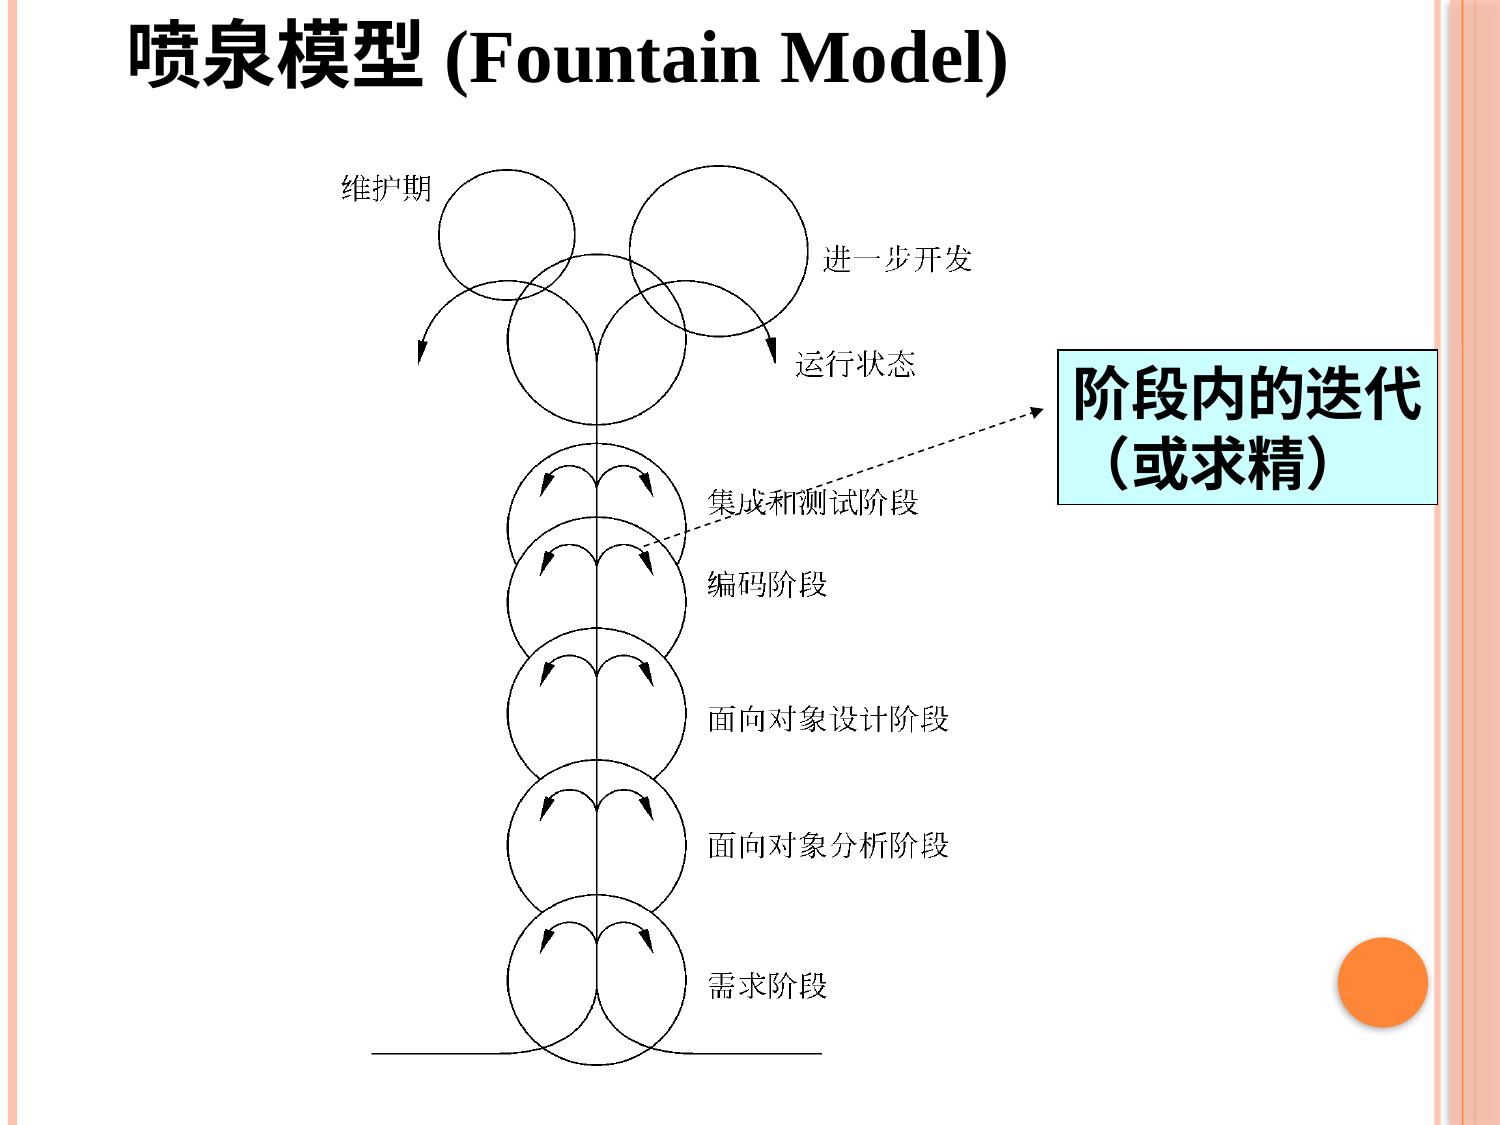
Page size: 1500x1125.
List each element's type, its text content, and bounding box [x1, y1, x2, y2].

text_box 喷泉模型(Fountain Model) [112, 0, 1139, 105]
picture [324, 148, 988, 1087]
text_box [643, 349, 1441, 547]
